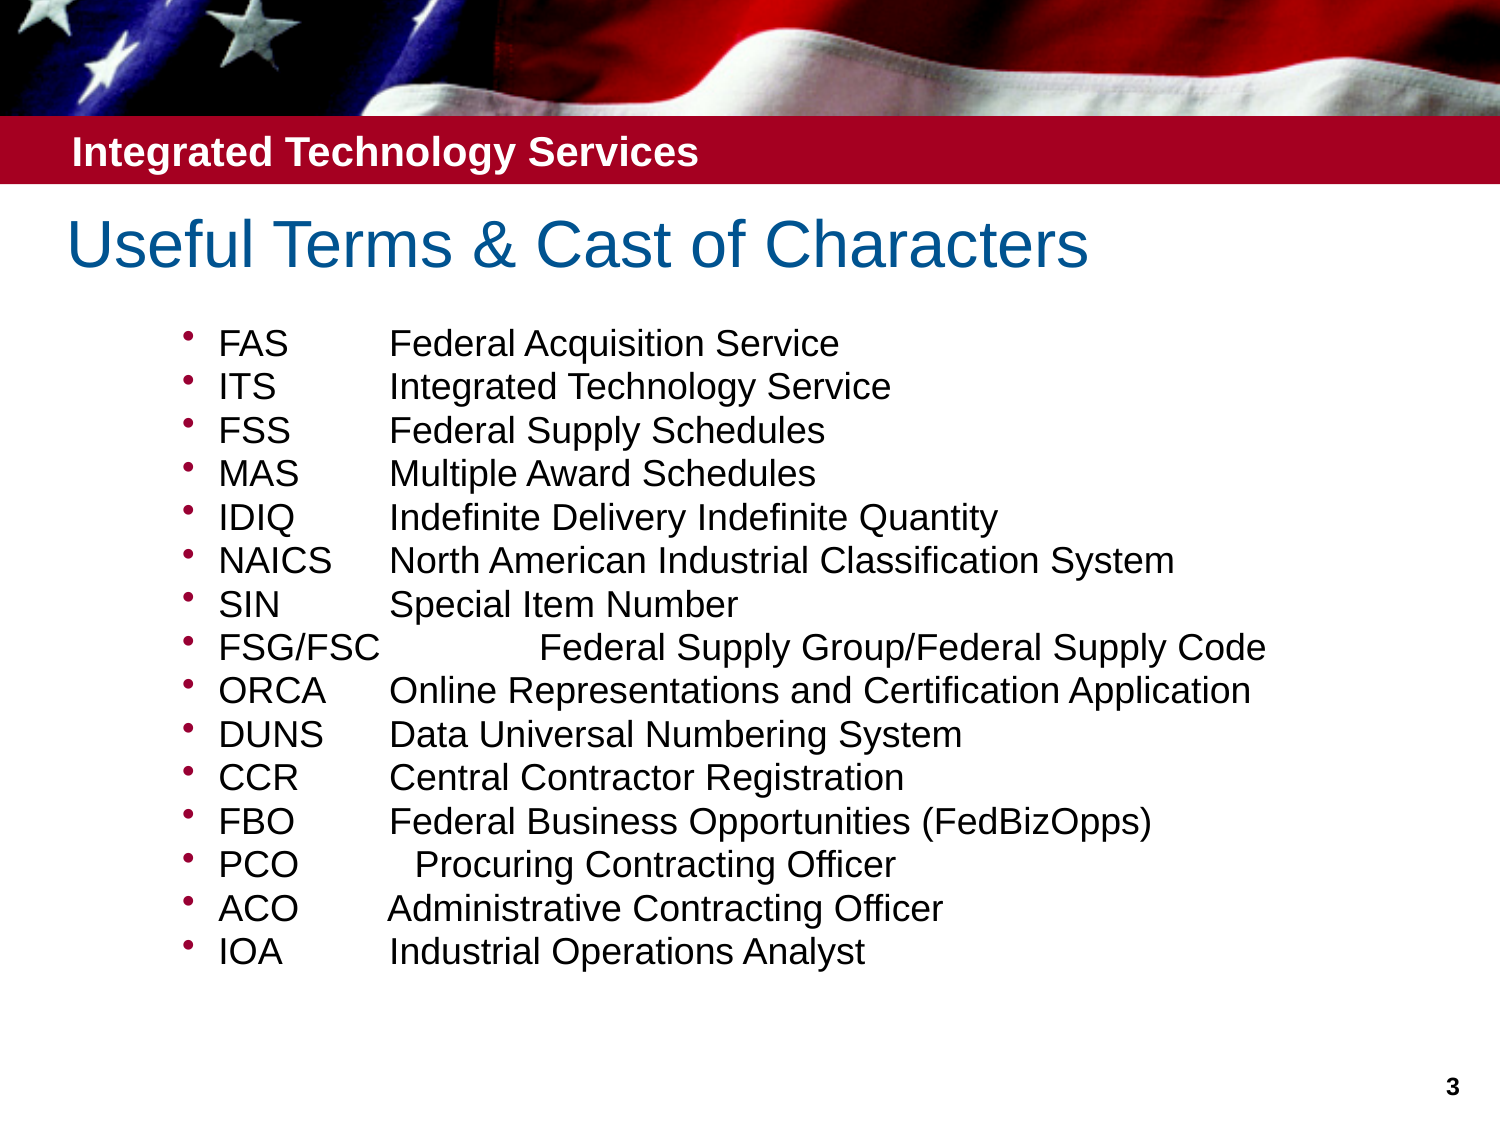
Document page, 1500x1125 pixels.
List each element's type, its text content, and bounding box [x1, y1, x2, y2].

picture [0, 0, 1500, 116]
list FAS Federal Acquisition Service ITS Integrated Technology Service FSS Federal Supply Schedules MAS Multiple Award Schedules IDIQ Indefinite Delivery Indefinite Quantity NAICS North American Industrial Classification System SIN Special Item Number FSG/FSC Federal Supply Group/Federal Supply Code ORCA Online Representations and Certification Application DUNS Data Universal Numbering System CCR Central Contractor Registration FBO Federal Business Opportunities (FedBizOpps) PCO Procuring Contracting Officer ACO Administrative Contracting Officer IOA Industrial Operations Analyst [81, 262, 1500, 1055]
title Useful Terms & Cast of Characters [50, 165, 1264, 313]
slide_number 3 [1162, 1062, 1476, 1105]
